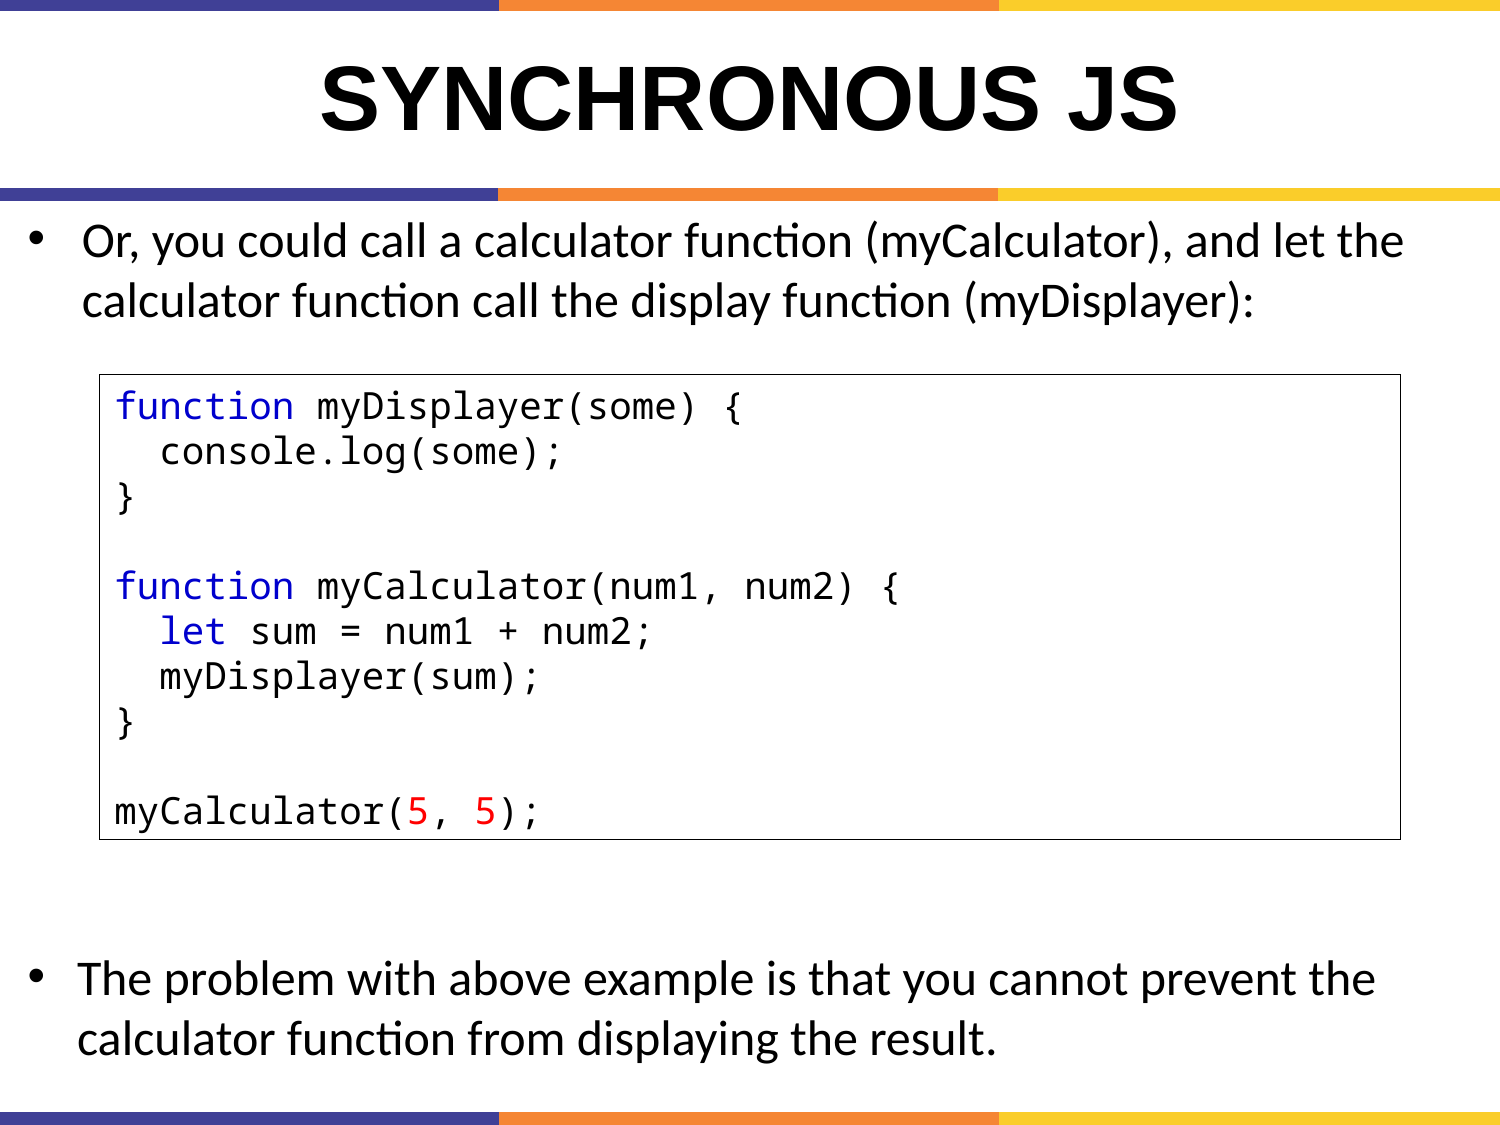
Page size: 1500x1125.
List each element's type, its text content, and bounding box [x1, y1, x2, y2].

text_box The problem with above example is that you cannot prevent the calculator function from displaying the result. [12, 938, 1488, 1076]
title Synchronous JS [0, 0, 1500, 188]
list Or, you could call a calculator function (myCalculator), and let the calculator function call the display function (myDisplayer): [12, 200, 1488, 338]
text_box function myDisplayer(some) { console.log(some); } function myCalculator(num1, num2) { let sum = num1 + num2; myDisplayer(sum); } myCalculator(5, 5); [99, 374, 1401, 840]
